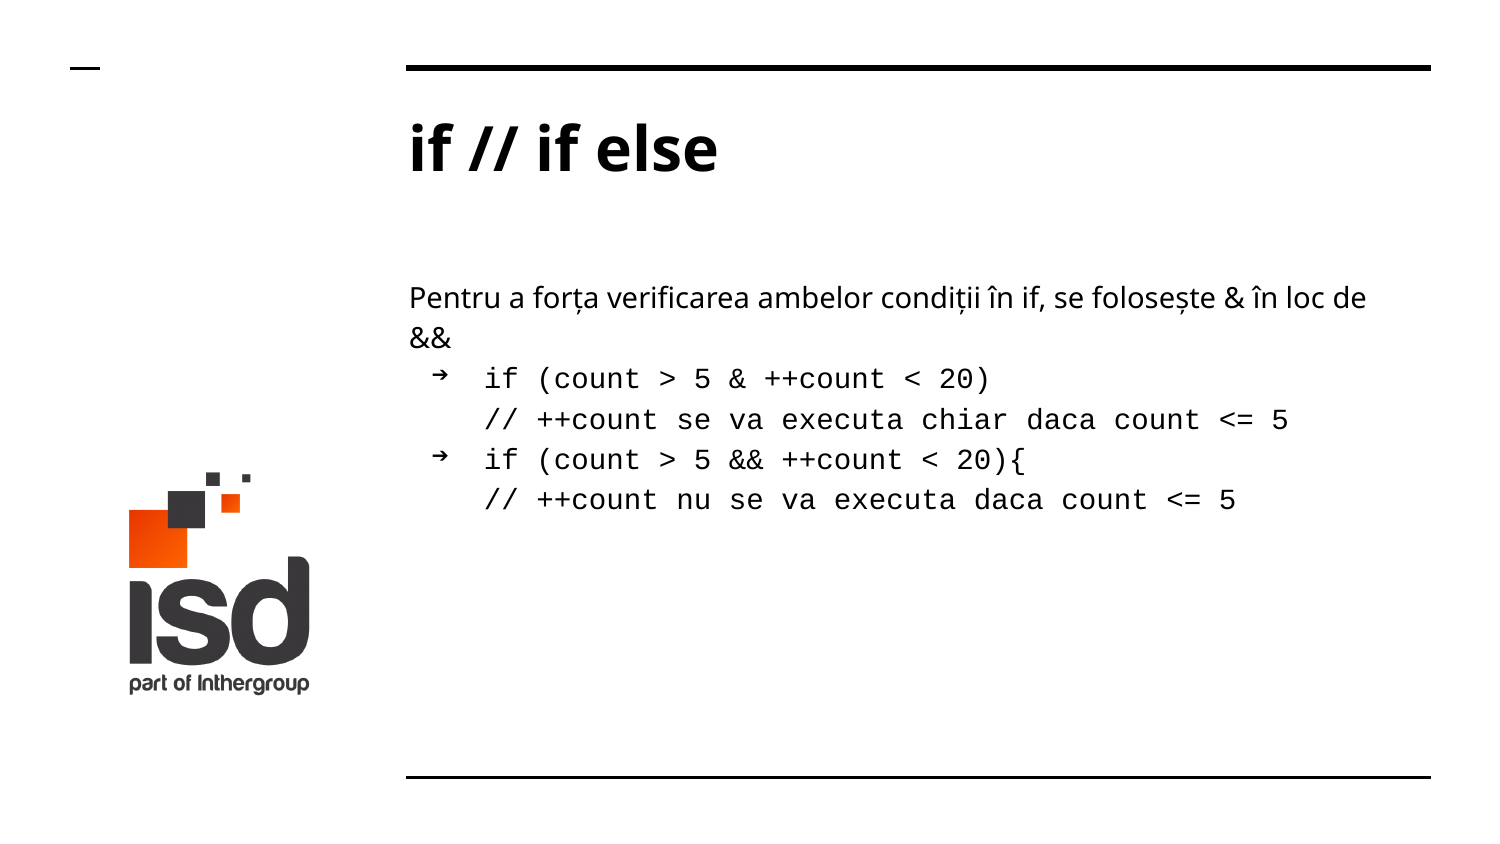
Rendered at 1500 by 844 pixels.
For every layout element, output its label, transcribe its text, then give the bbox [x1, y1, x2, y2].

title if // if else [393, 94, 1431, 259]
picture [37, 414, 382, 756]
list Pentru a forța verificarea ambelor condiții în if, se folosește & în loc de && if (count > 5 & ++count < 20) // ++count se va executa chiar daca count <= 5 if (count > 5 && ++count < 20){ // ++count nu se va executa daca count <= 5 [393, 259, 1431, 756]
